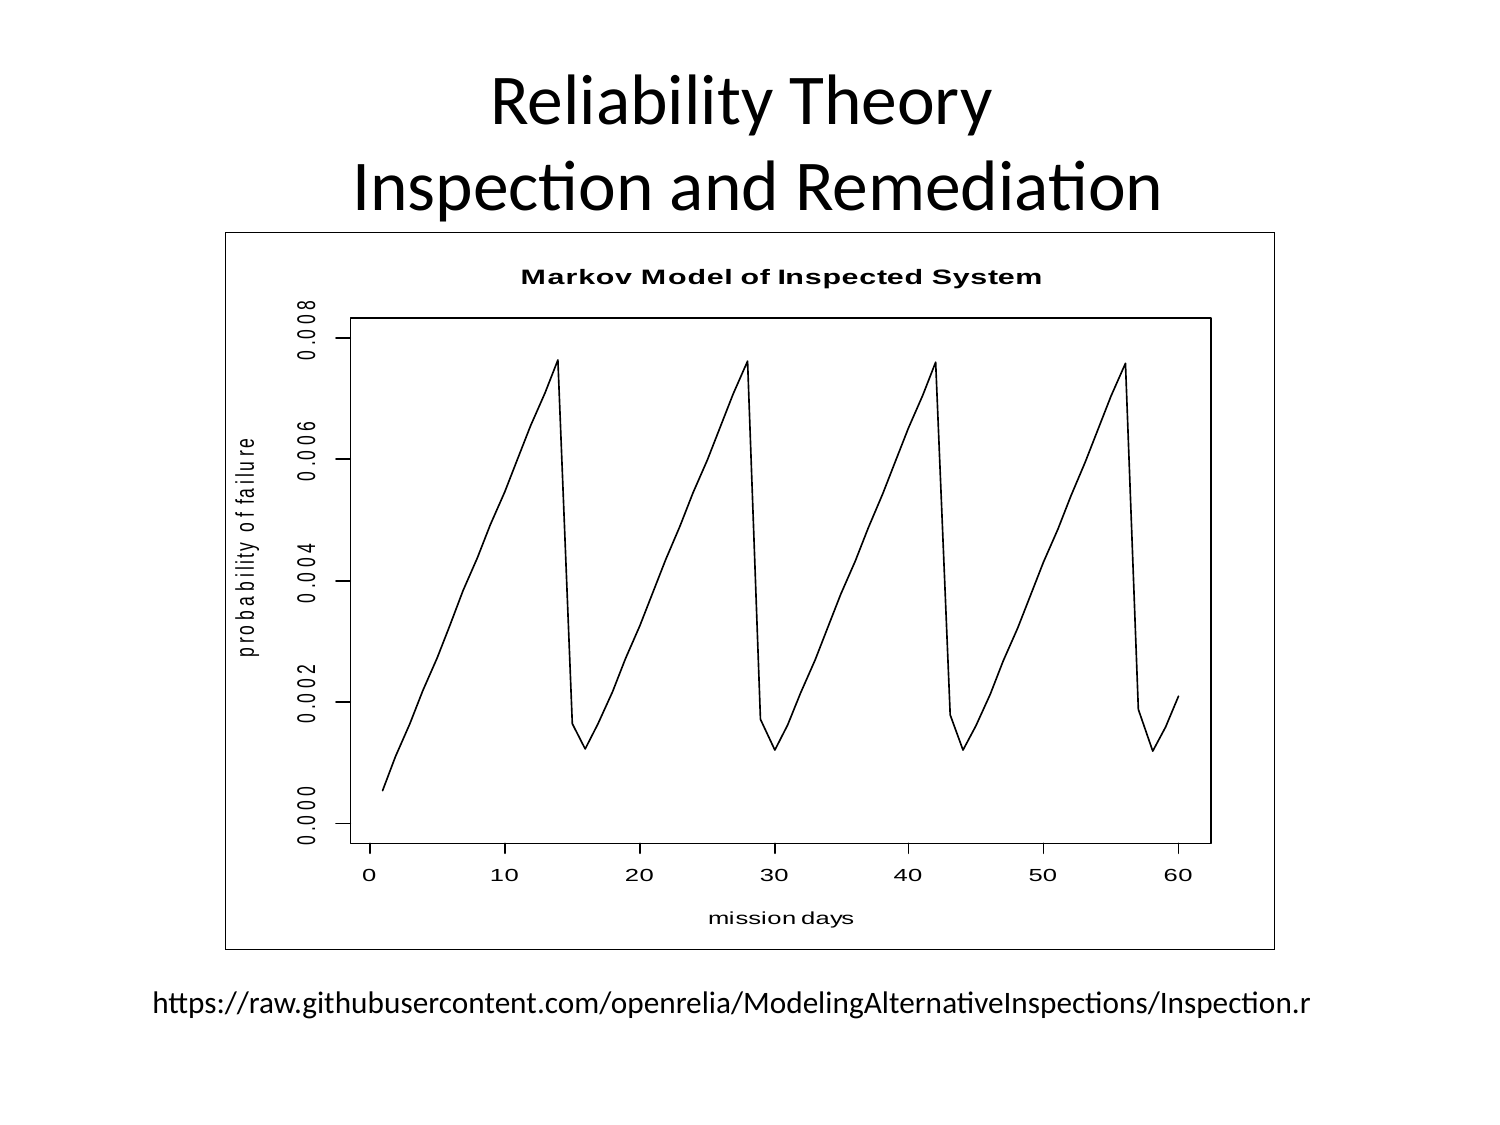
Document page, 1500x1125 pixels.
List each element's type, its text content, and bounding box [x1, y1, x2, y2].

text_box https://raw.githubusercontent.com/openrelia/ModelingAlternativeInspections/Inspection.r [137, 974, 1388, 1073]
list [224, 232, 1276, 951]
title Reliability Theory Inspection and Remediation [75, 45, 1425, 233]
